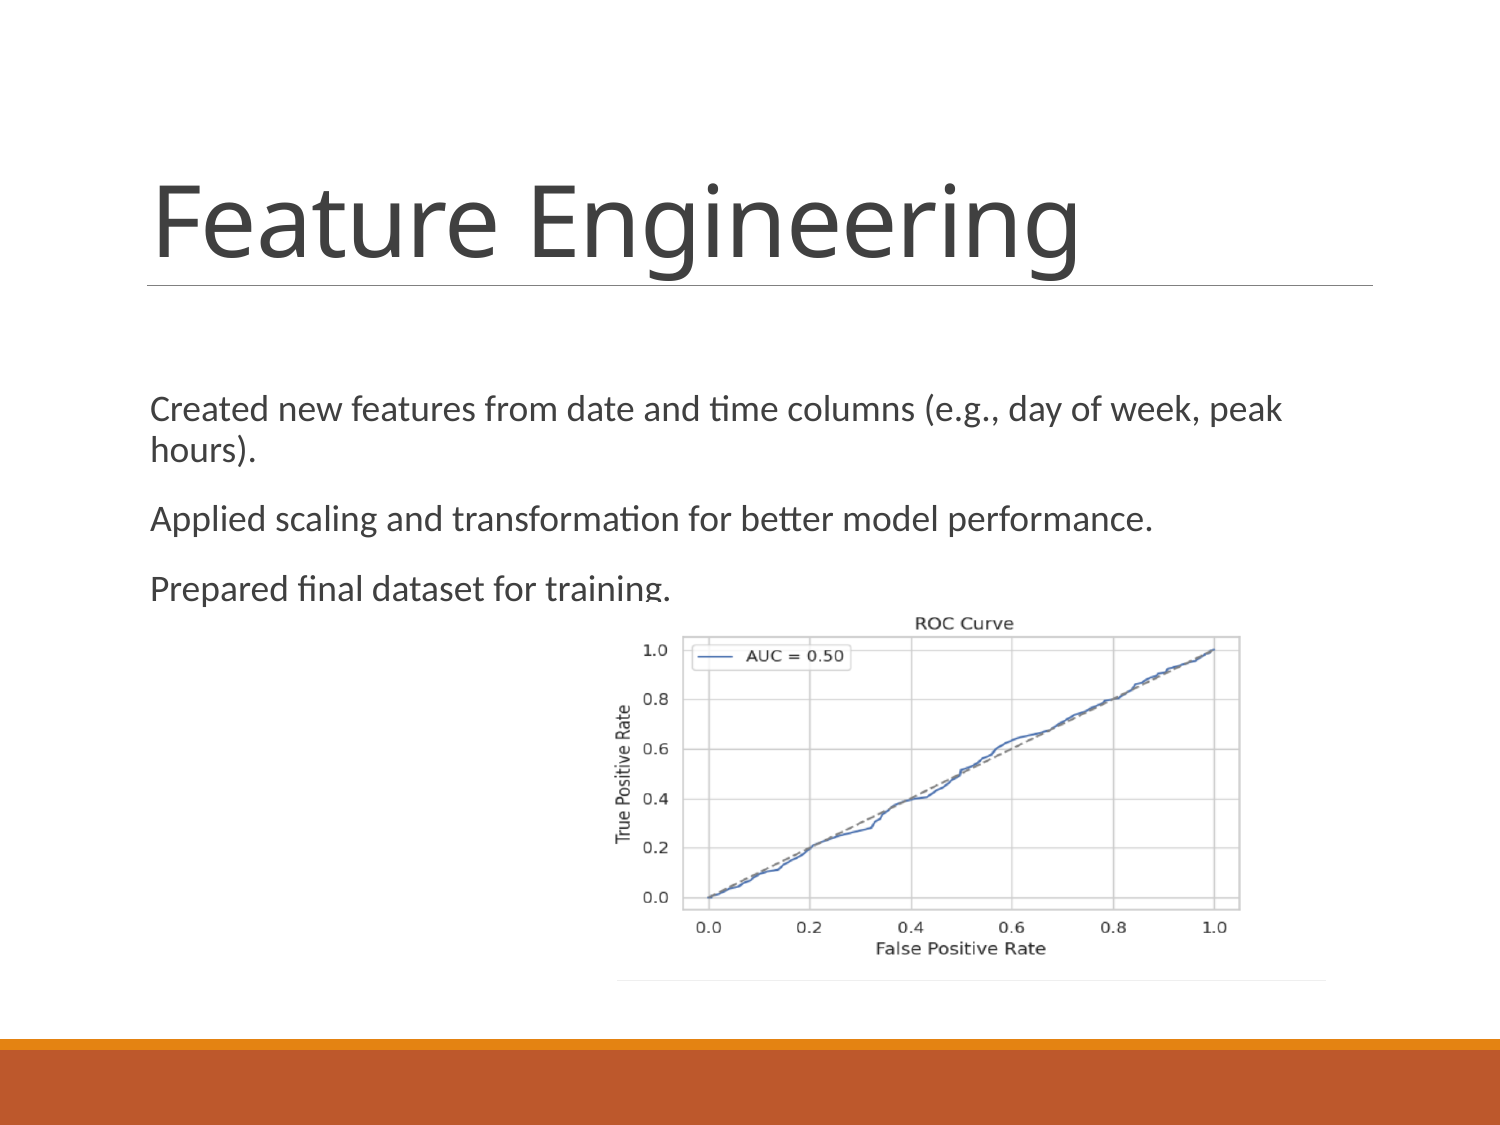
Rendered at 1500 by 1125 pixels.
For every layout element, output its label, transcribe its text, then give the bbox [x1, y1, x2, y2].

list Created new features from date and time columns (e.g., day of week, peak hours). Applied scaling and transformation for better model performance. Prepared final dataset for training. [135, 302, 1373, 963]
title Feature Engineering [135, 47, 1373, 285]
picture [606, 601, 1326, 981]
